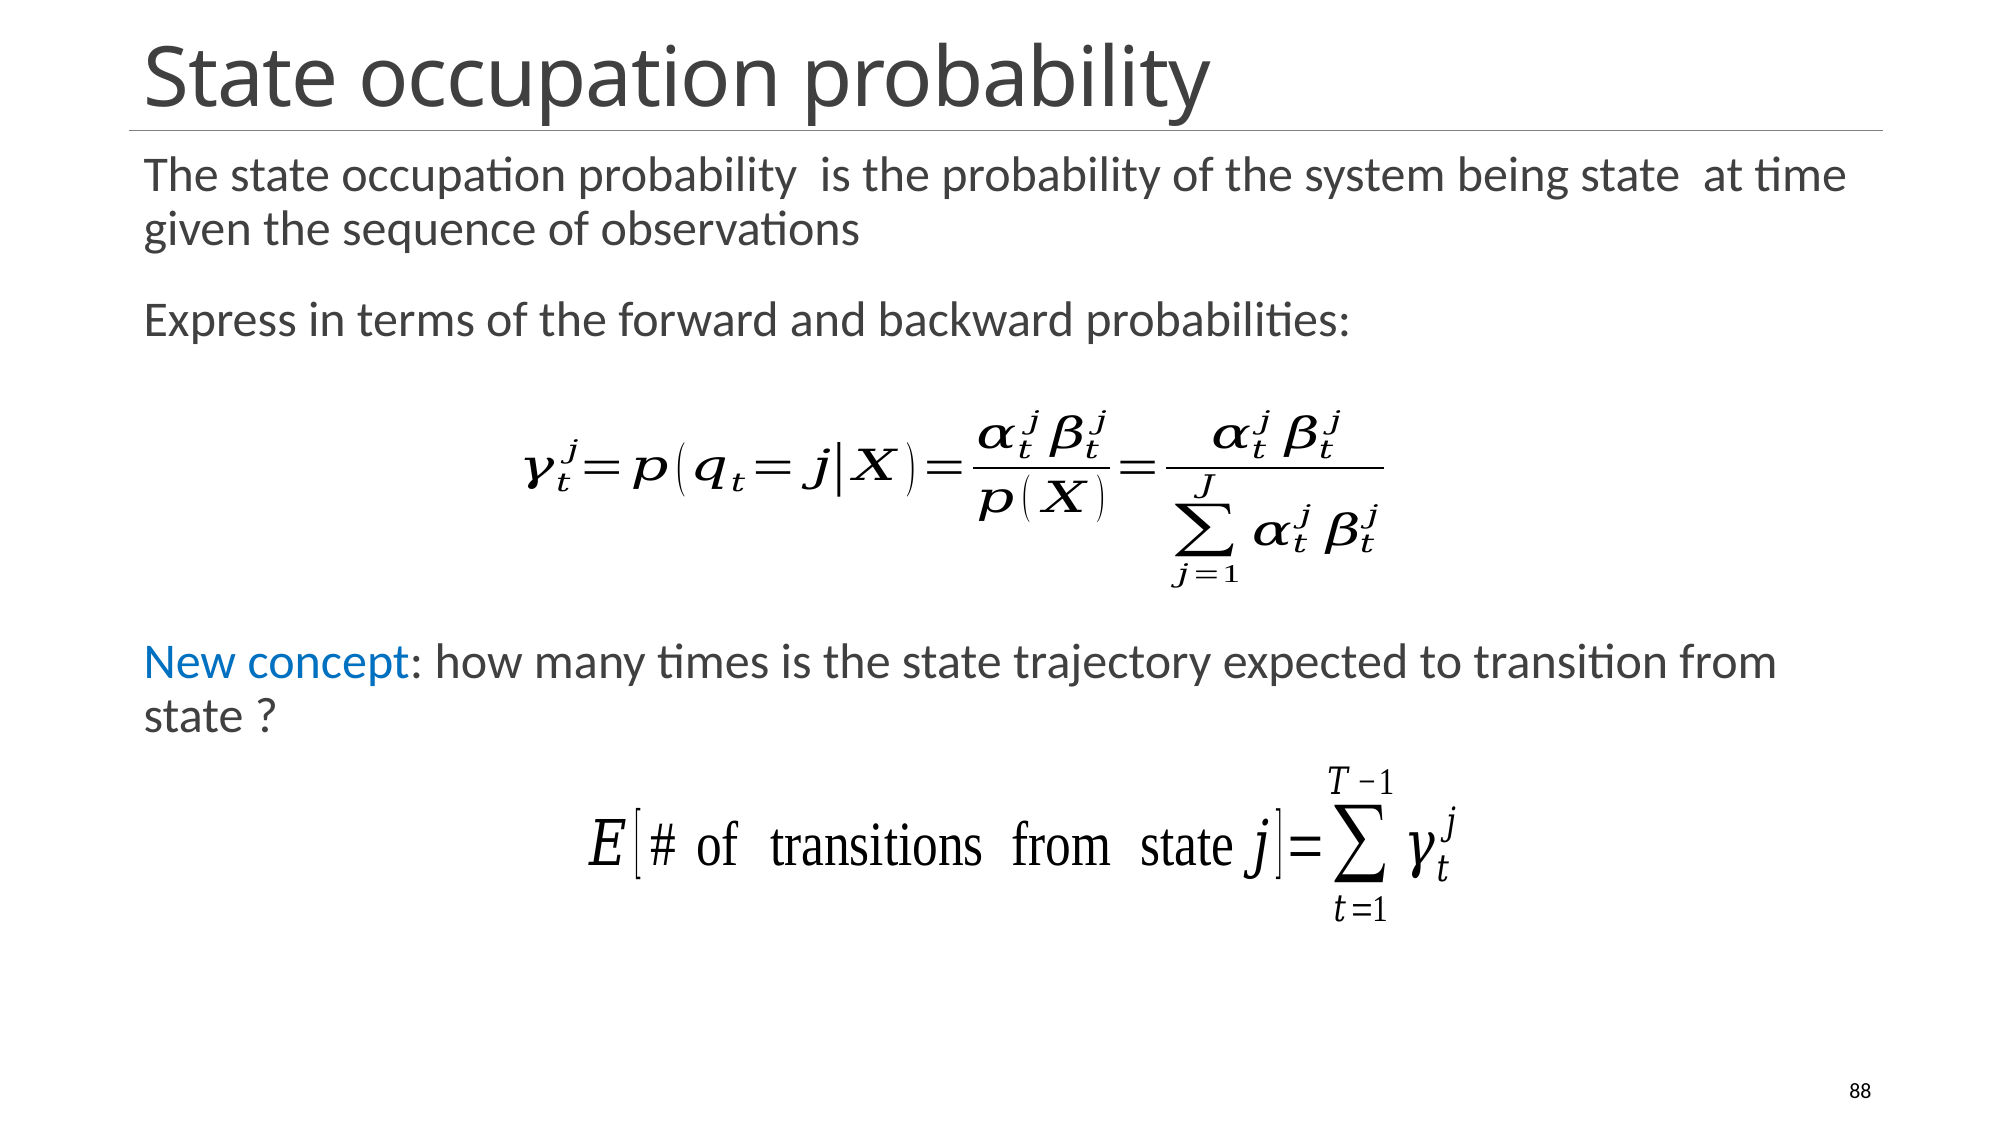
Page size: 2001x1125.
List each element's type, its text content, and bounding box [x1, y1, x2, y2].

title State occupation probability [128, 19, 1883, 131]
slide_number 88 [1671, 1059, 1887, 1120]
